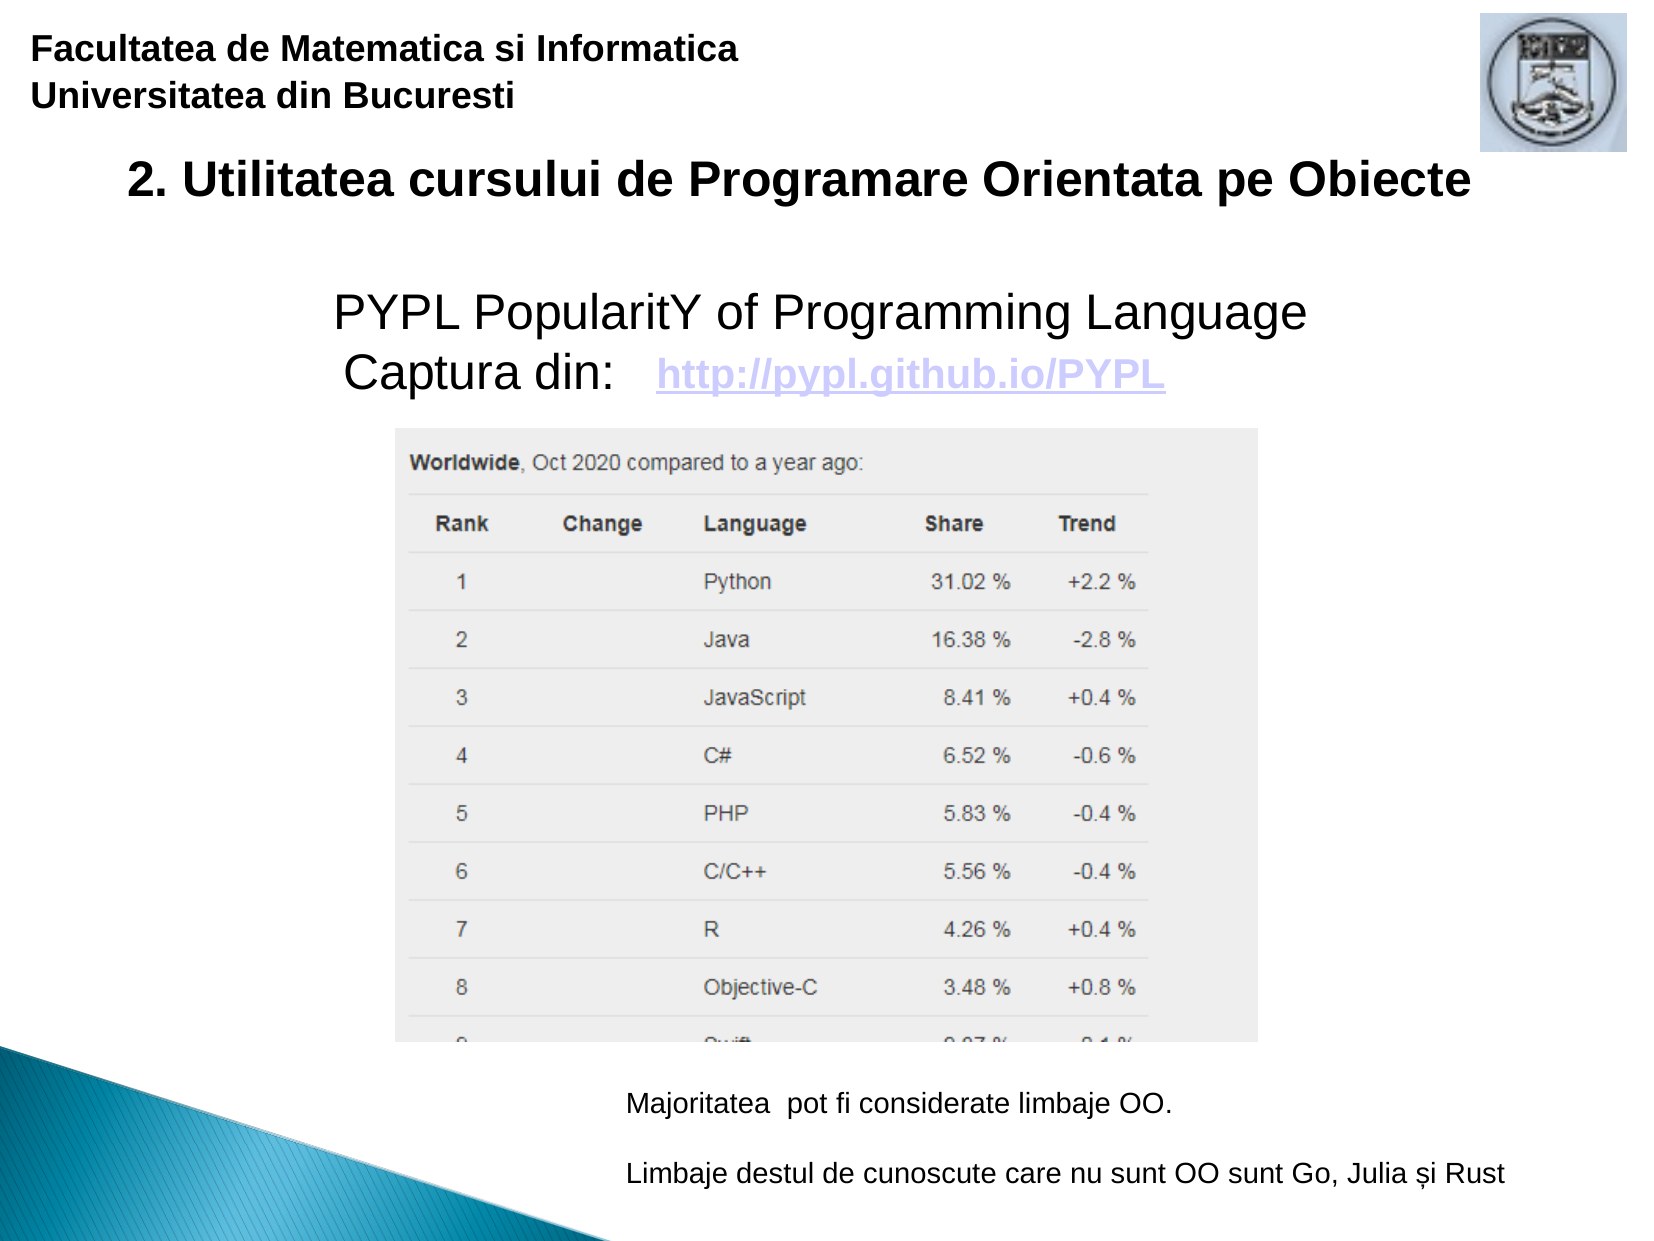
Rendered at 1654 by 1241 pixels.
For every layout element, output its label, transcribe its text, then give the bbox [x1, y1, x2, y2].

picture [395, 428, 1259, 1042]
text_box http://pypl.github.io/PYPL [645, 347, 1181, 405]
picture [0, 1045, 616, 1241]
text_box Majoritatea pot fi considerate limbaje OO. Limbaje destul de cunoscute care nu sunt OO sunt Go, Julia și Rust [610, 1076, 1565, 1197]
text_box 2. Utilitatea cursului de Programare Orientata pe Obiecte [126, 144, 1474, 209]
text_box Captura din: [328, 332, 645, 407]
text_box Facultatea de Matematica si Informatica Universitatea din Bucuresti [13, 13, 841, 123]
text_box PYPL PopularitY of Programming Language [318, 272, 1324, 347]
picture [1480, 13, 1627, 152]
